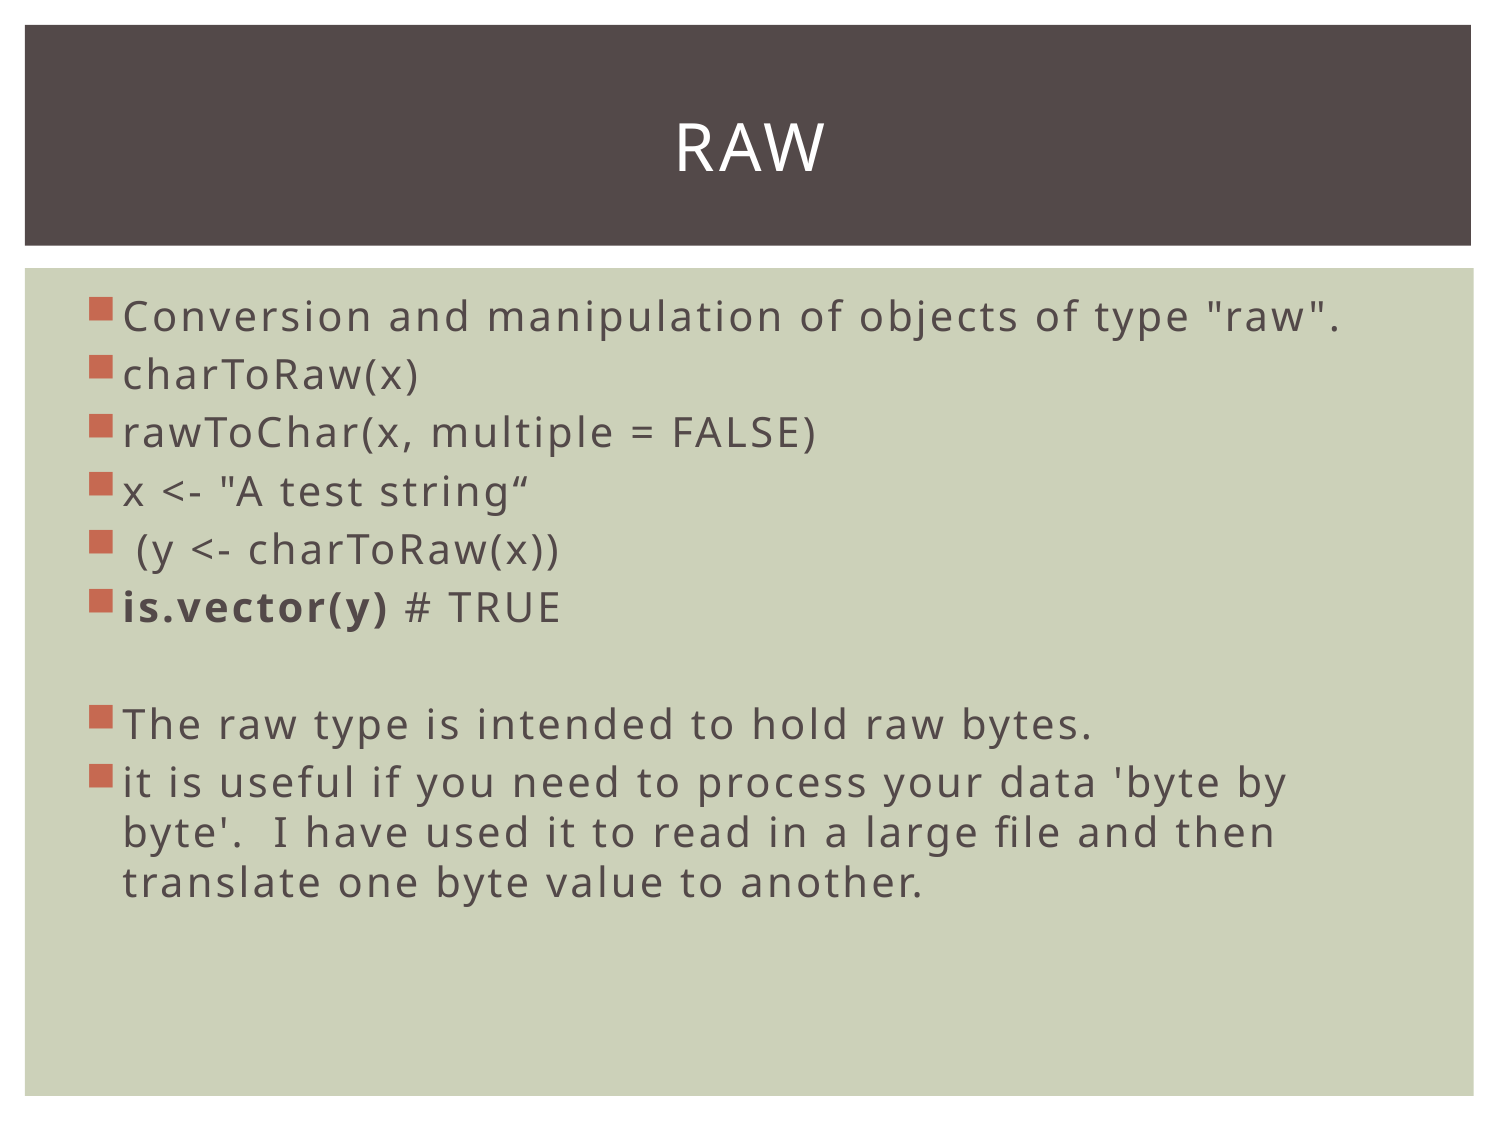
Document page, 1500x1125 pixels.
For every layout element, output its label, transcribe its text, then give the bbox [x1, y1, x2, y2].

title RAW [62, 58, 1438, 232]
list Conversion and manipulation of objects of type "raw". charToRaw(x) rawToChar(x, multiple = FALSE) x <- "A test string“ (y <- charToRaw(x)) is.vector(y) # TRUE The raw type is intended to hold raw bytes. it is useful if you need to process your data 'byte by byte'. I have used it to read in a large file and then translate one byte value to another. [62, 281, 1442, 1005]
